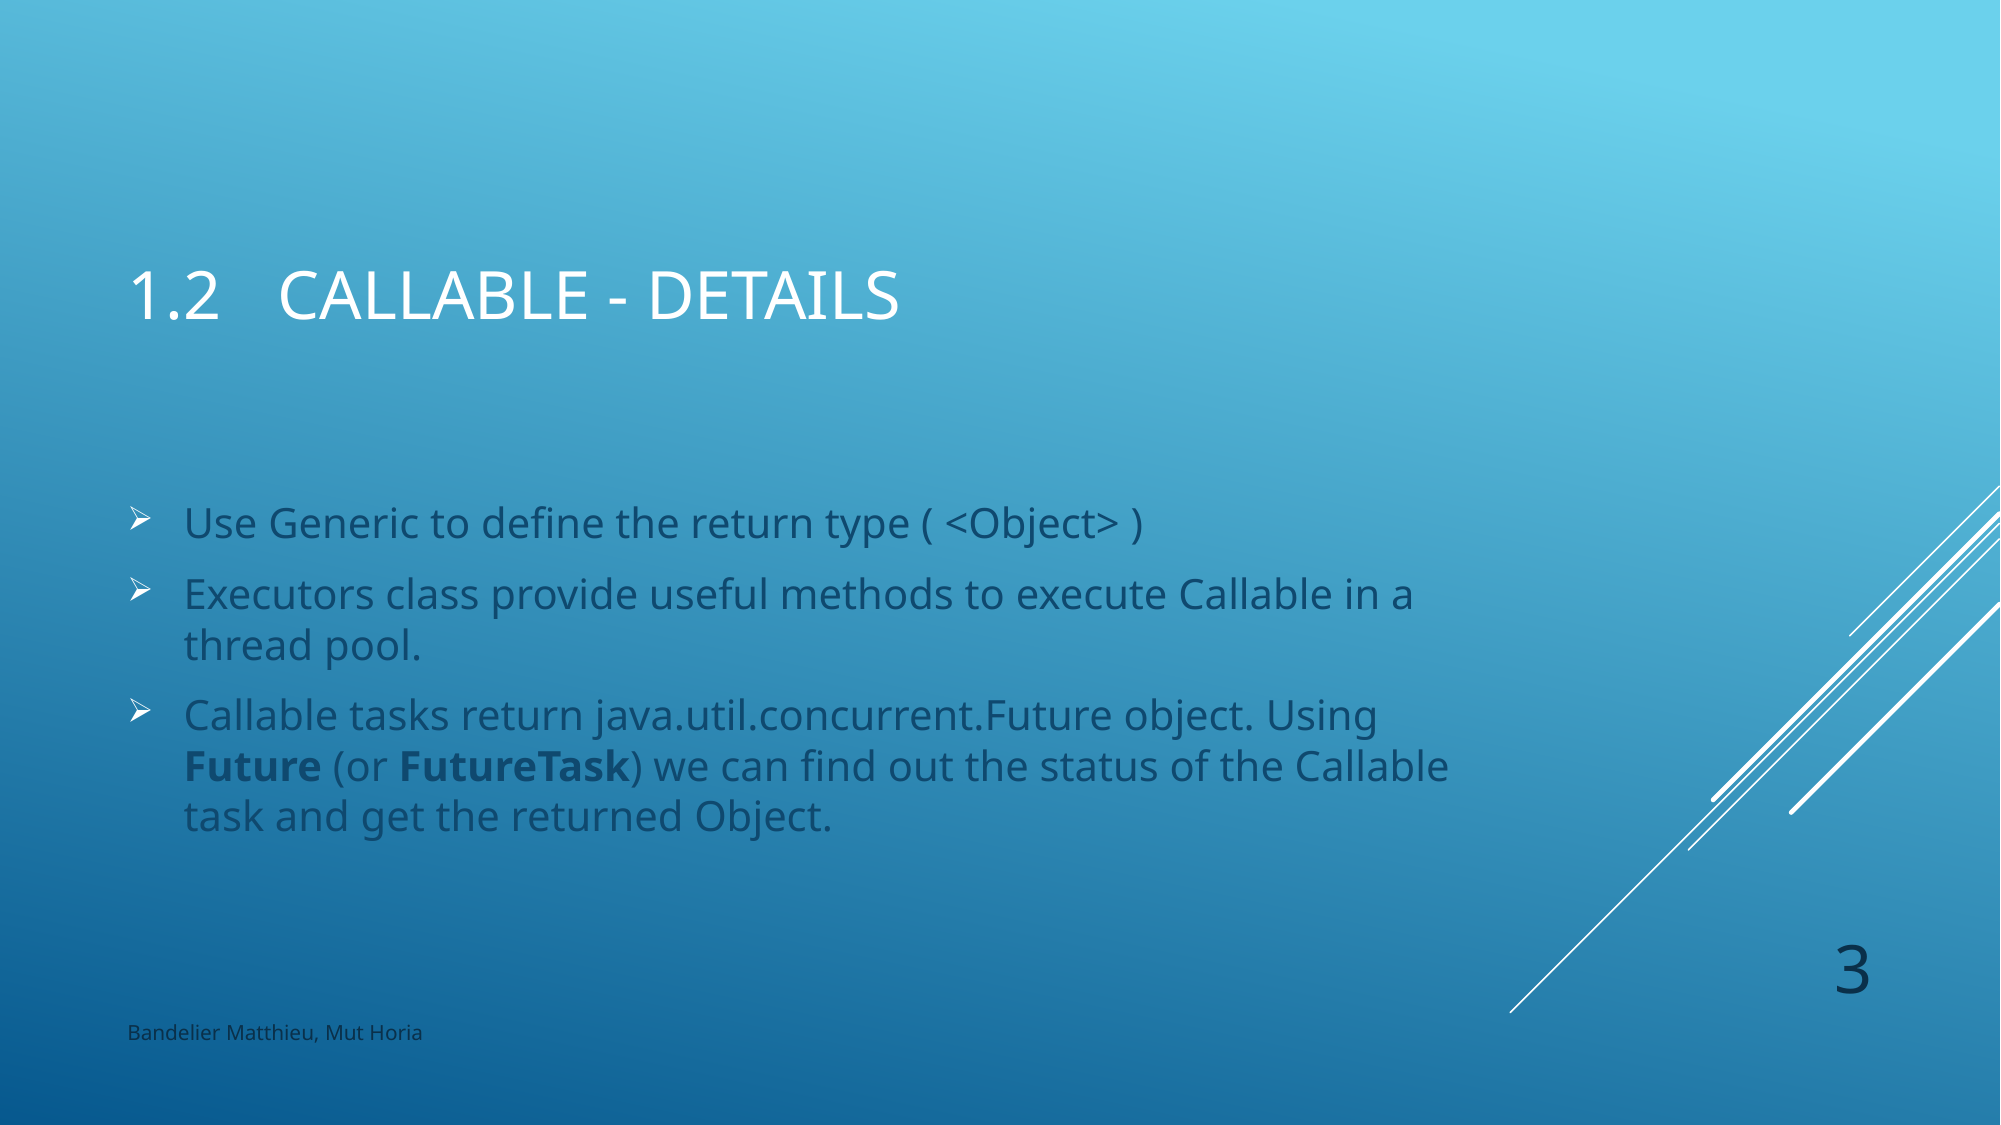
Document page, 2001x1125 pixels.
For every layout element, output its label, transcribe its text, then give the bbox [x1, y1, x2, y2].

footer Bandelier Matthieu, Mut Horia [112, 1012, 1350, 1073]
title 1.2 Callable - Details [112, 67, 1763, 518]
list Use Generic to define the return type ( <Object> ) Executors class provide useful methods to execute Callable in a thread pool. Callable tasks return java.util.concurrent.Future object. Using Future (or FutureTask) we can find out the status of the Callable task and get the returned Object. [112, 421, 1513, 916]
slide_number 3 [1700, 915, 1888, 1025]
